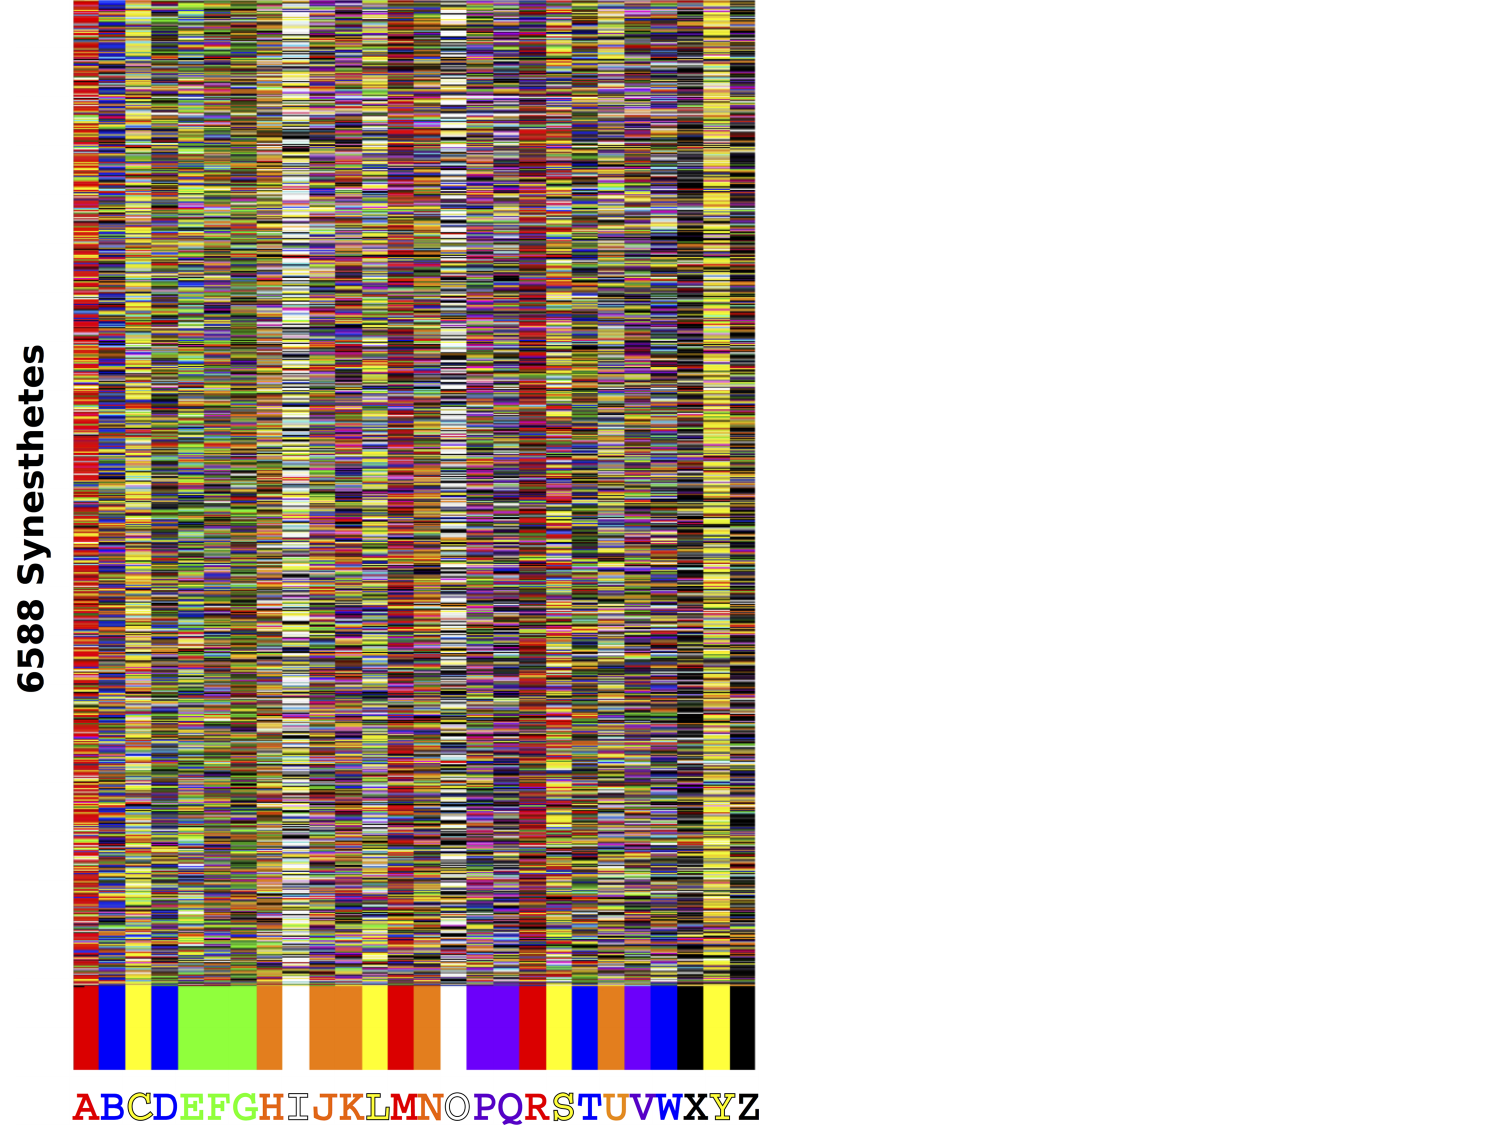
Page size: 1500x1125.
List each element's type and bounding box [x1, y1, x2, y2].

picture [16, 0, 759, 1125]
